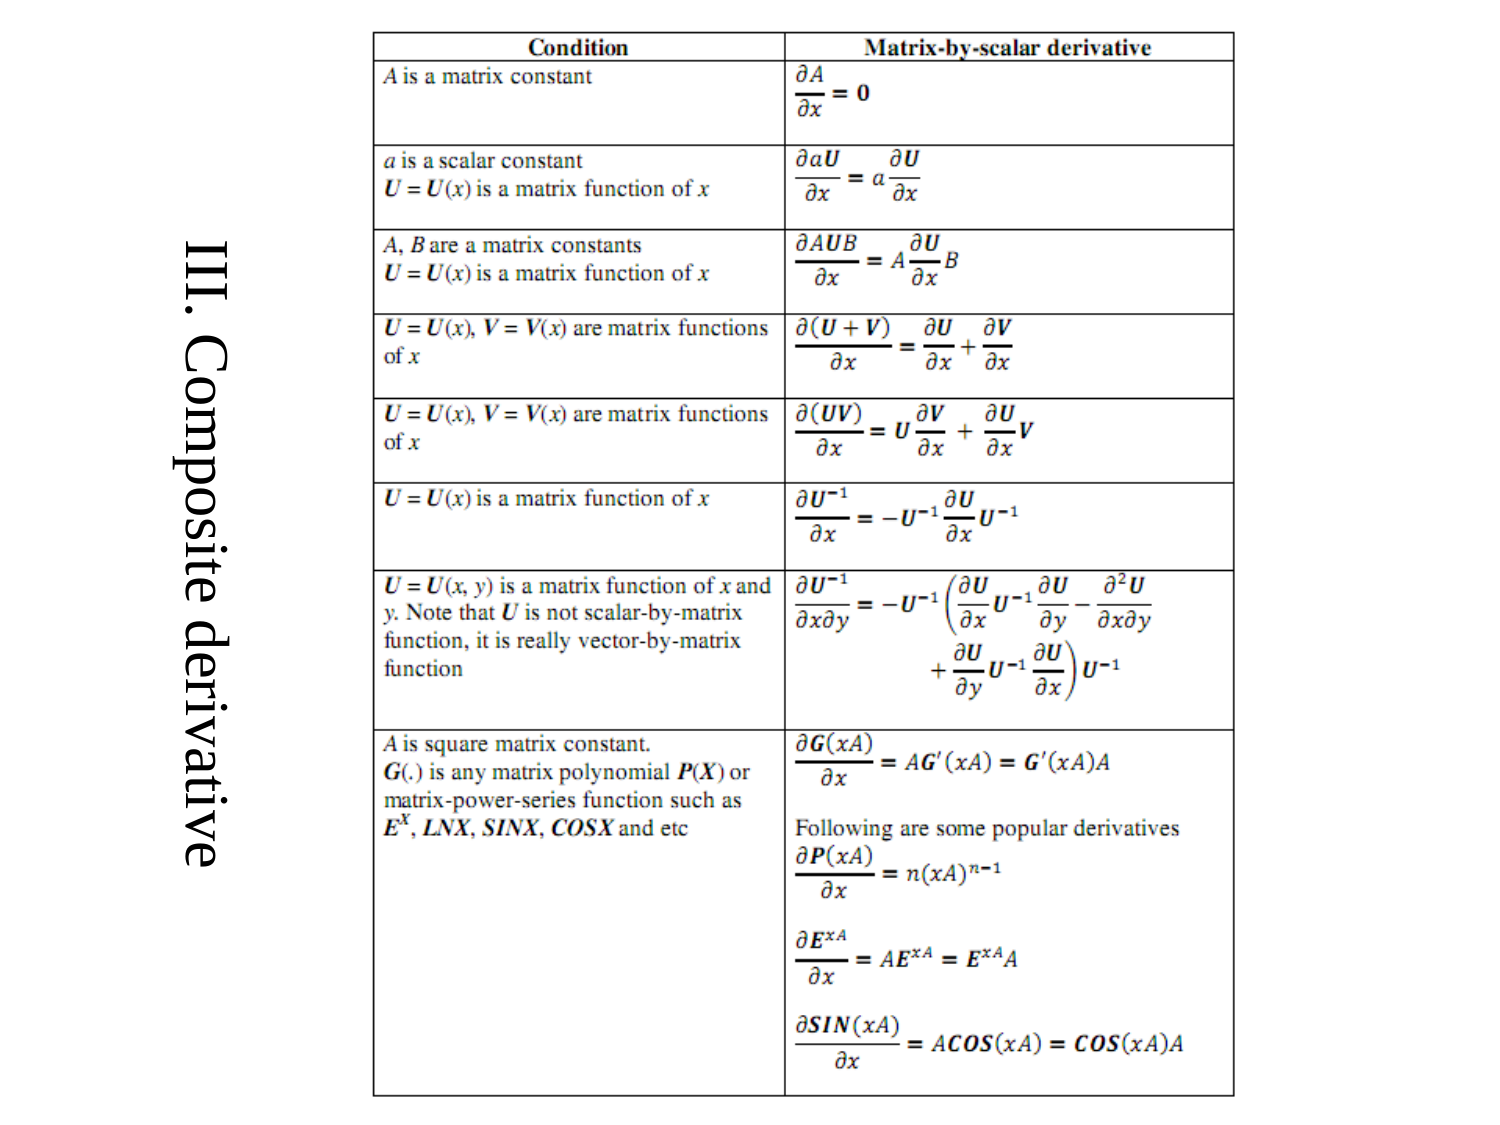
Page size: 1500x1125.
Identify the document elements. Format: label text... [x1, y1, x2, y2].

text_box III. Composite derivative [150, 224, 256, 878]
picture [370, 29, 1238, 1101]
